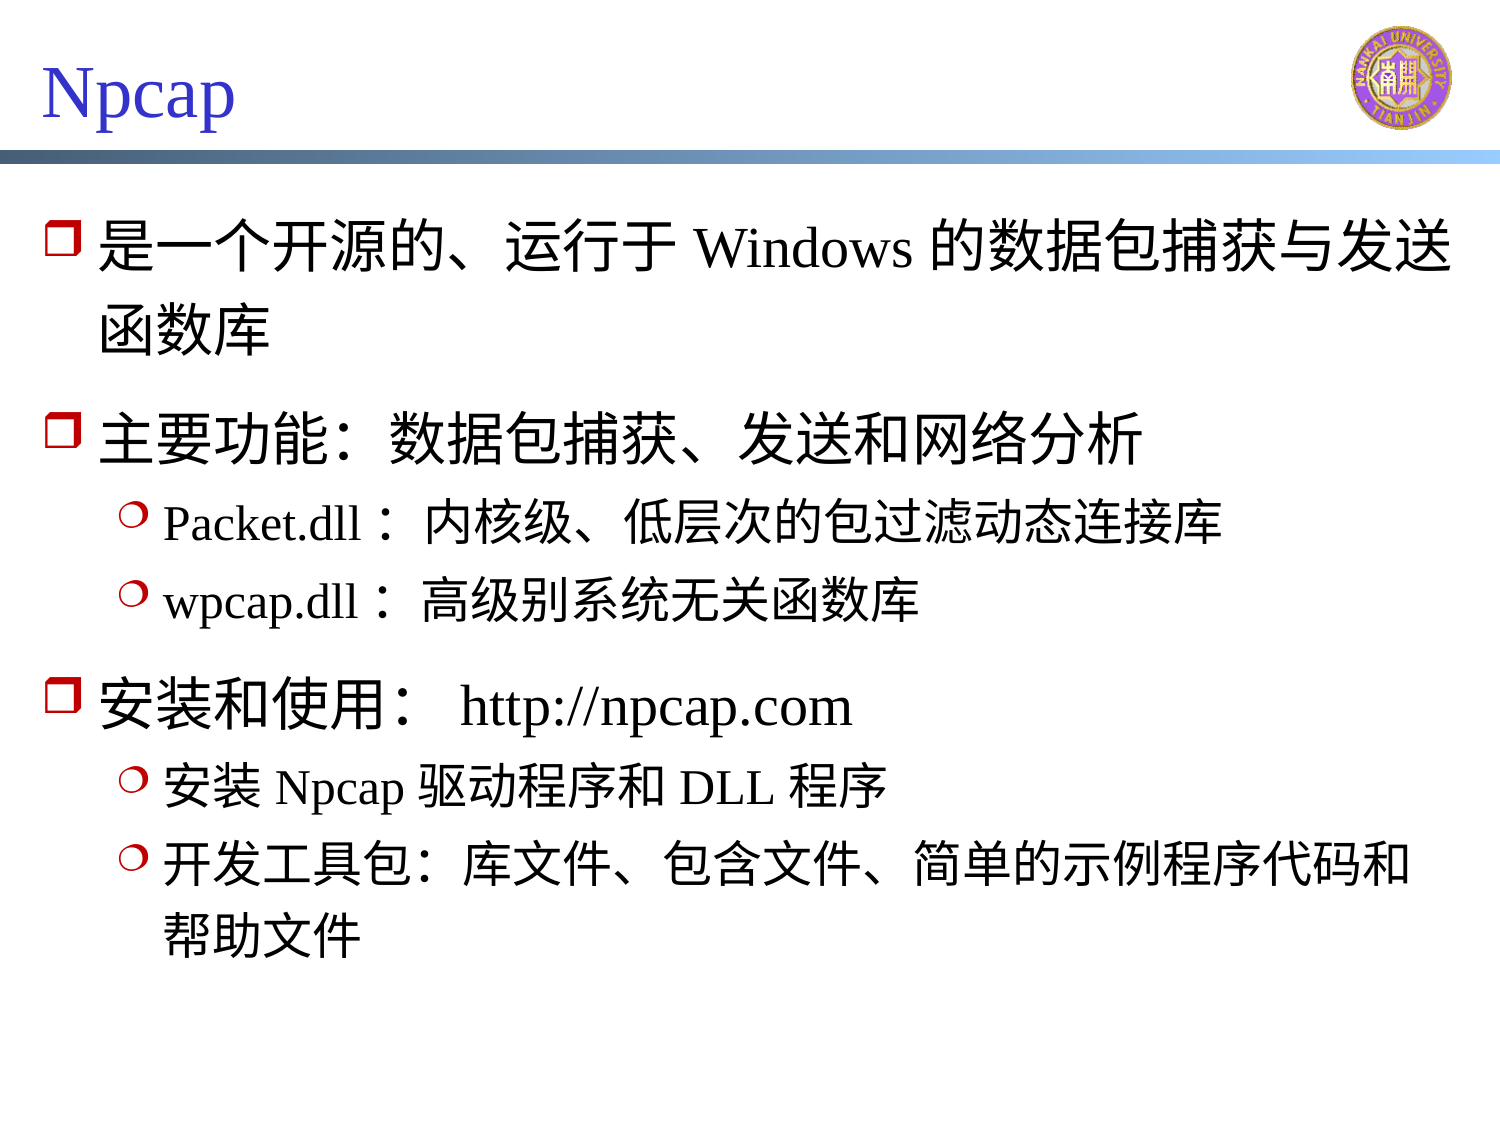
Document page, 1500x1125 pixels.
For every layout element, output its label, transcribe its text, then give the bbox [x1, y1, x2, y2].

list 是一个开源的、运行于Windows的数据包捕获与发送函数库 主要功能：数据包捕获、发送和网络分析 Packet.dll：内核级、低层次的包过滤动态连接库 wpcap.dll：高级别系统无关函数库 安装和使用：http://npcap.com 安装Npcap驱动程序和DLL程序 开发工具包：库文件、包含文件、简单的示例程序代码和帮助文件 [25, 187, 1475, 1087]
title Npcap [25, 24, 1475, 151]
